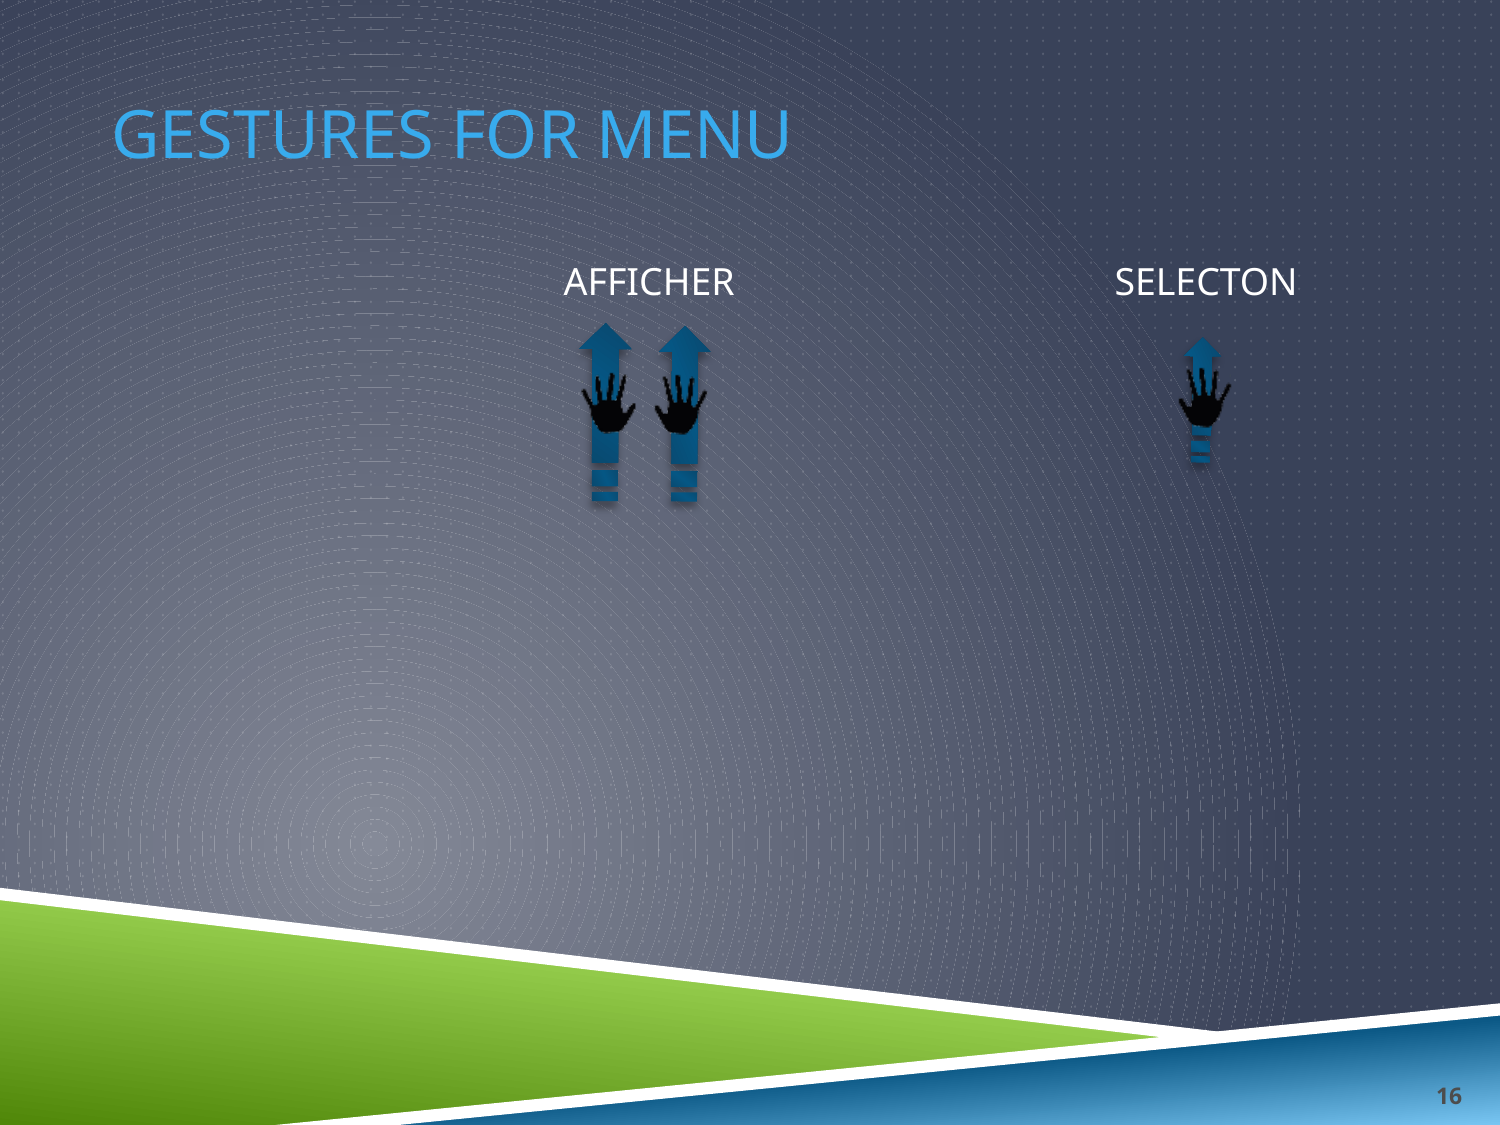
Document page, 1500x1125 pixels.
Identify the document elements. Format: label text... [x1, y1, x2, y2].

slide_number 16 [1387, 1052, 1463, 1113]
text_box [1153, 347, 1236, 457]
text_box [568, 336, 721, 494]
text_box SELECTON [1099, 250, 1313, 310]
text_box AFFICHER [548, 250, 750, 310]
text_box GESTURES FOR MENU [110, 29, 1025, 180]
